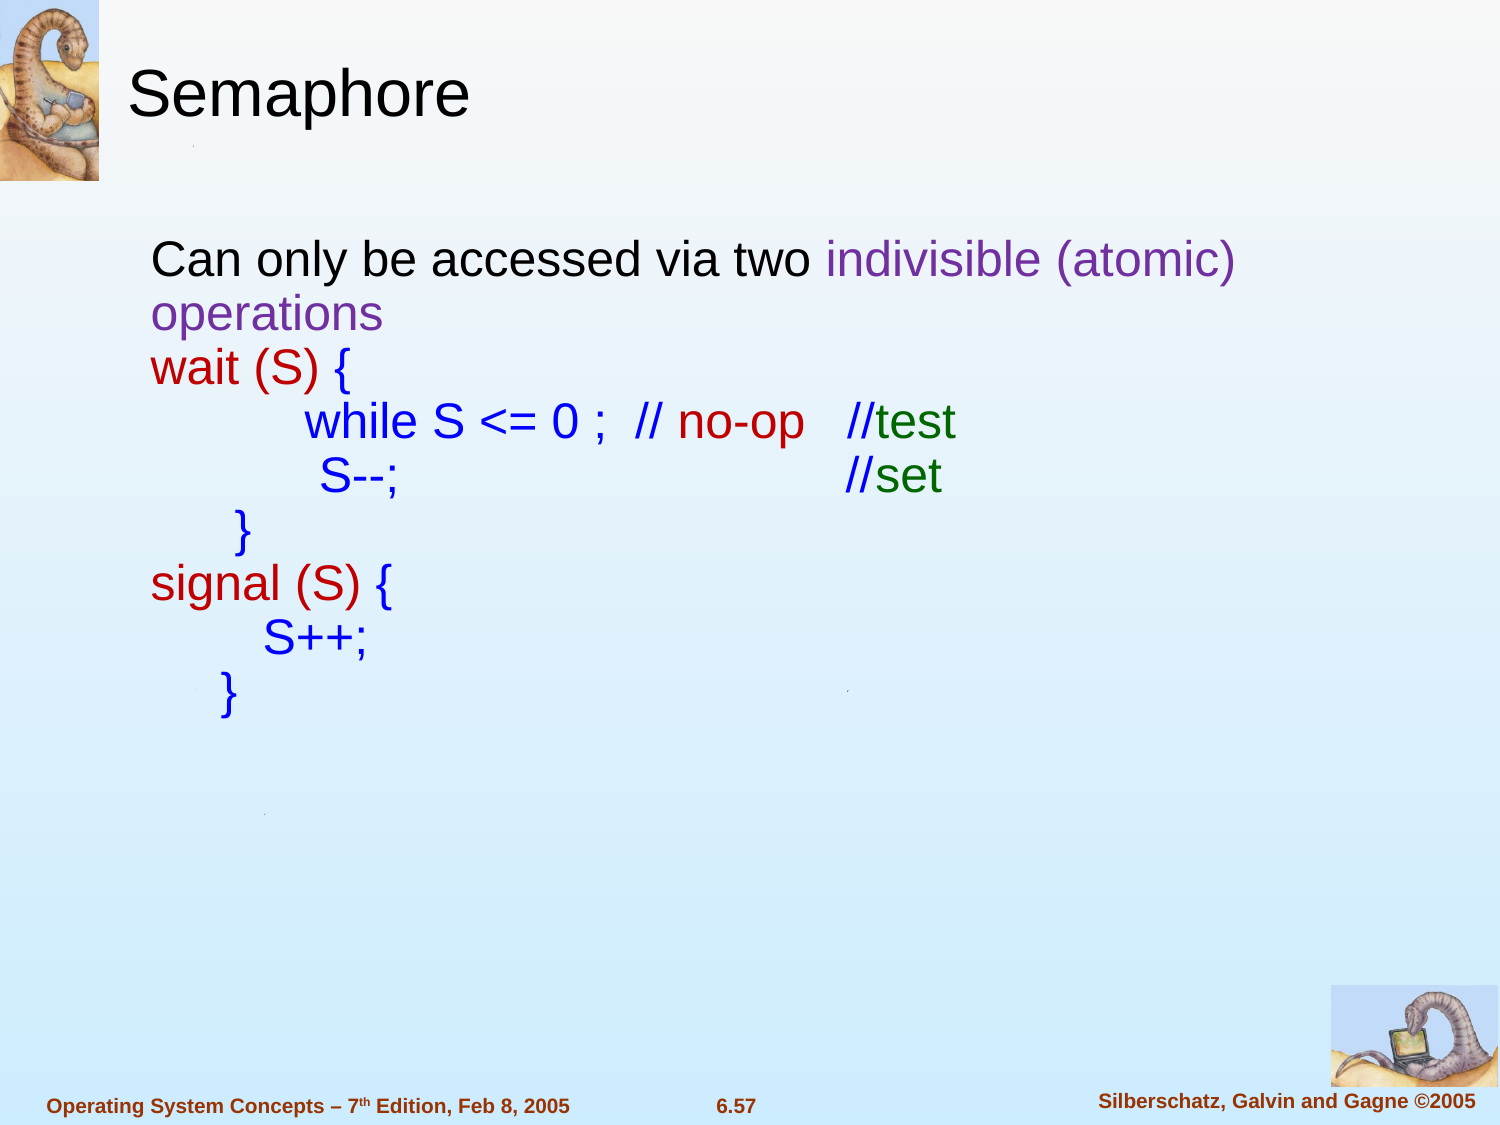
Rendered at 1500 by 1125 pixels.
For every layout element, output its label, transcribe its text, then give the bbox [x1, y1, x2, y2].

title Semaphore [112, 37, 1438, 138]
picture [1331, 985, 1498, 1087]
picture [0, 0, 99, 181]
list Can only be accessed via two indivisible (atomic) operations wait (S) { while S <= 0 ; // no-op //test S--; //set } signal (S) { S++; } [135, 190, 1436, 1053]
